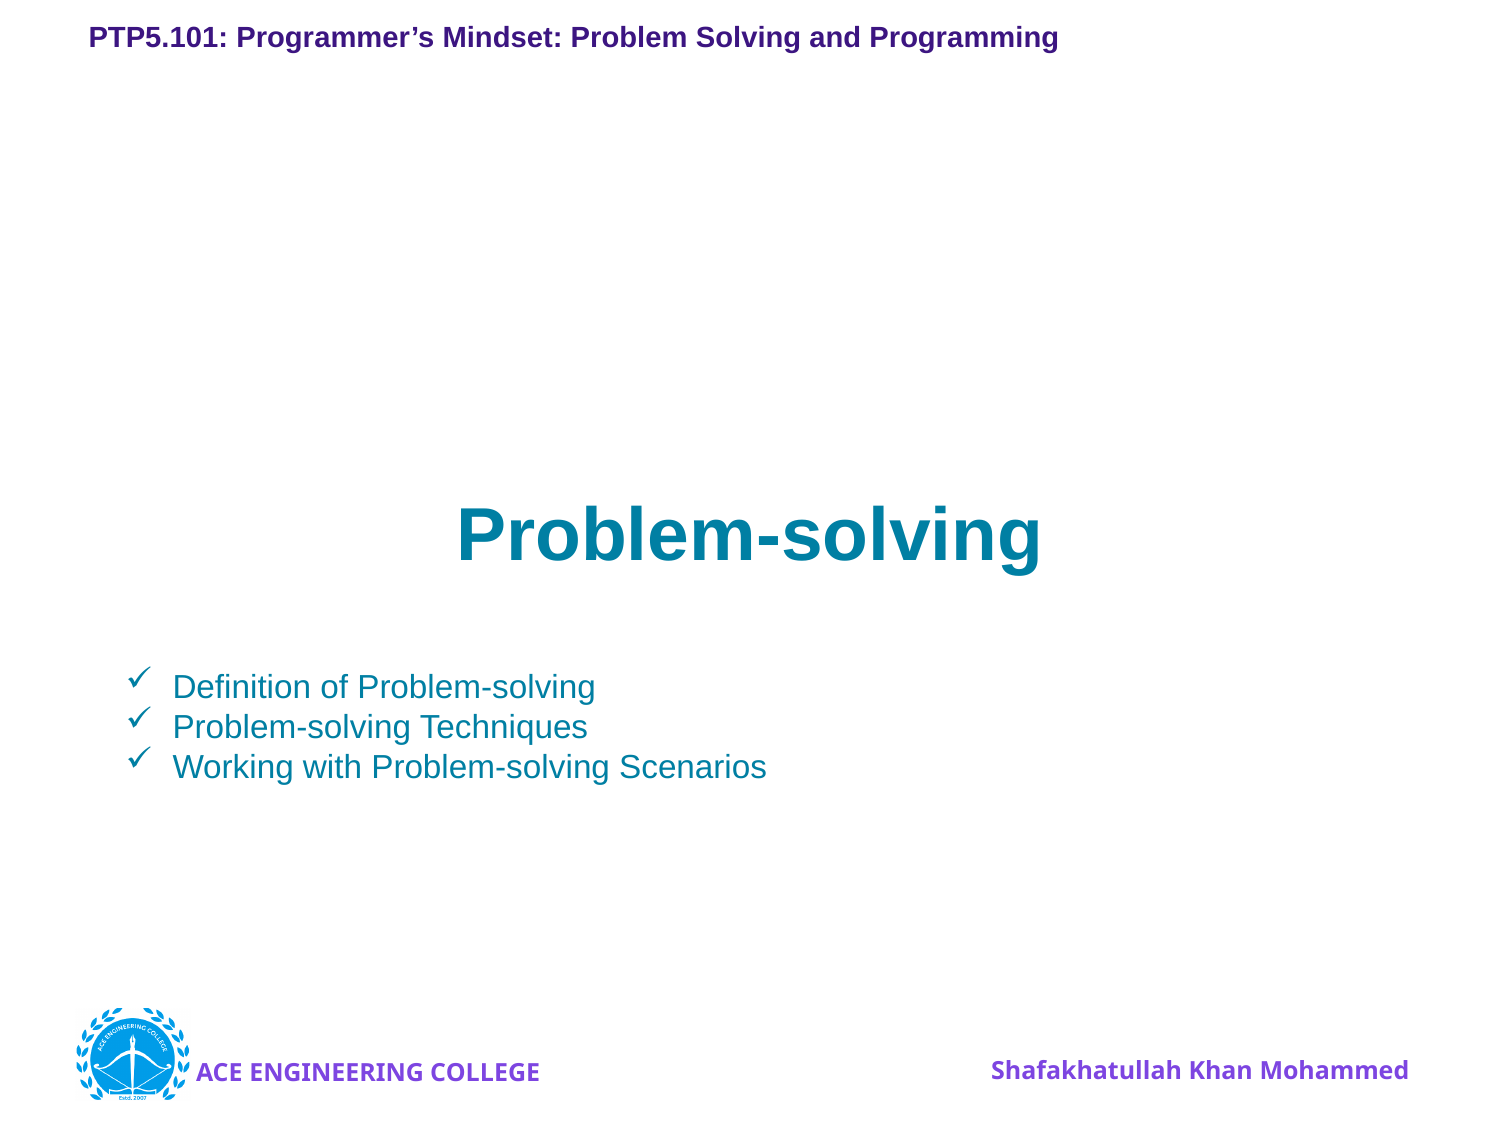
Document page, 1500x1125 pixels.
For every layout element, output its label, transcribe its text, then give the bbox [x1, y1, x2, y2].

picture [75, 1008, 191, 1101]
title Problem-solving [112, 237, 1388, 591]
list Definition of Problem-solving Problem-solving Techniques Working with Problem-solving Scenarios [110, 650, 1390, 938]
